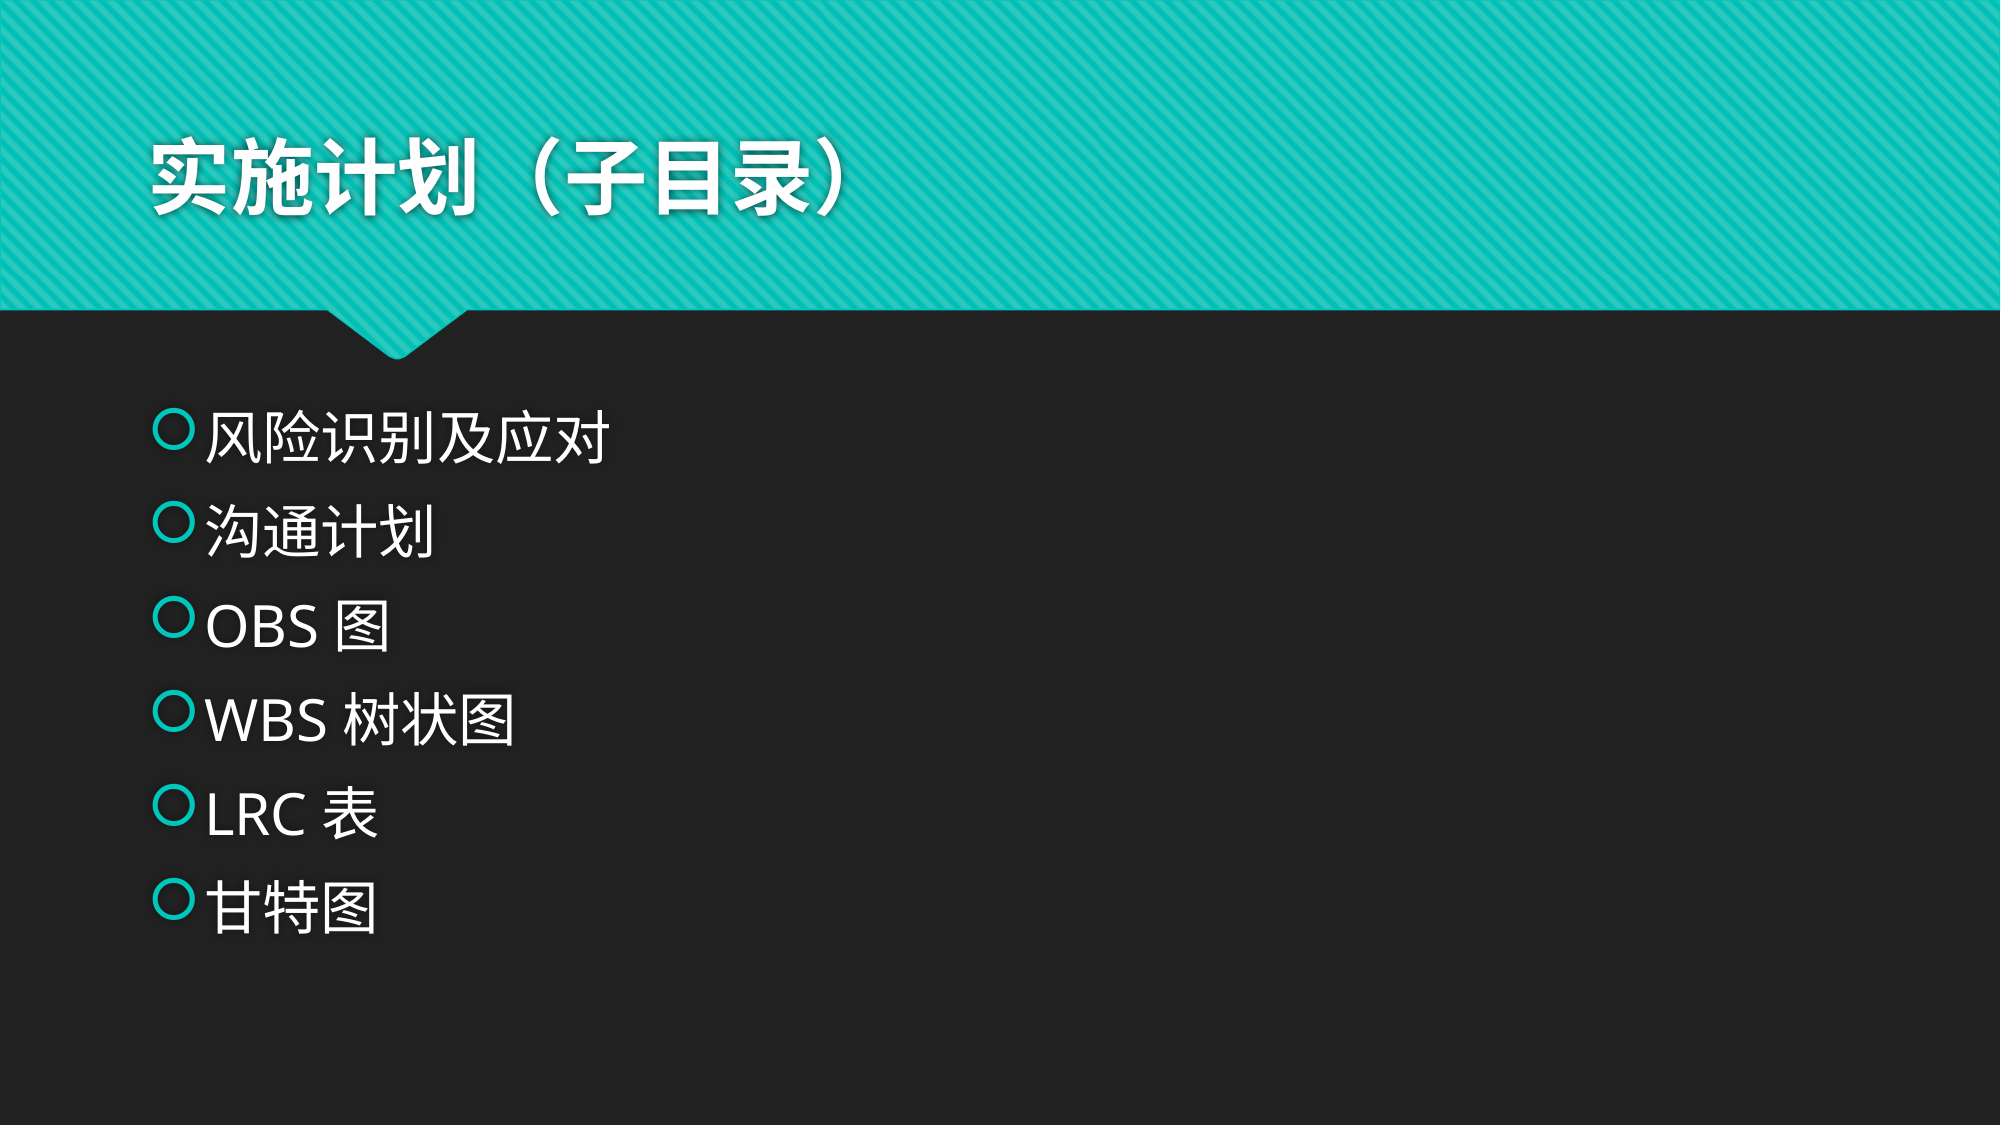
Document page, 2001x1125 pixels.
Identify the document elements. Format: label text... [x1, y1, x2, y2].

list 风险识别及应对 沟通计划 OBS图 WBS树状图 LRC表 甘特图 [132, 373, 1865, 970]
title 实施计划（子目录） [132, 73, 1868, 233]
